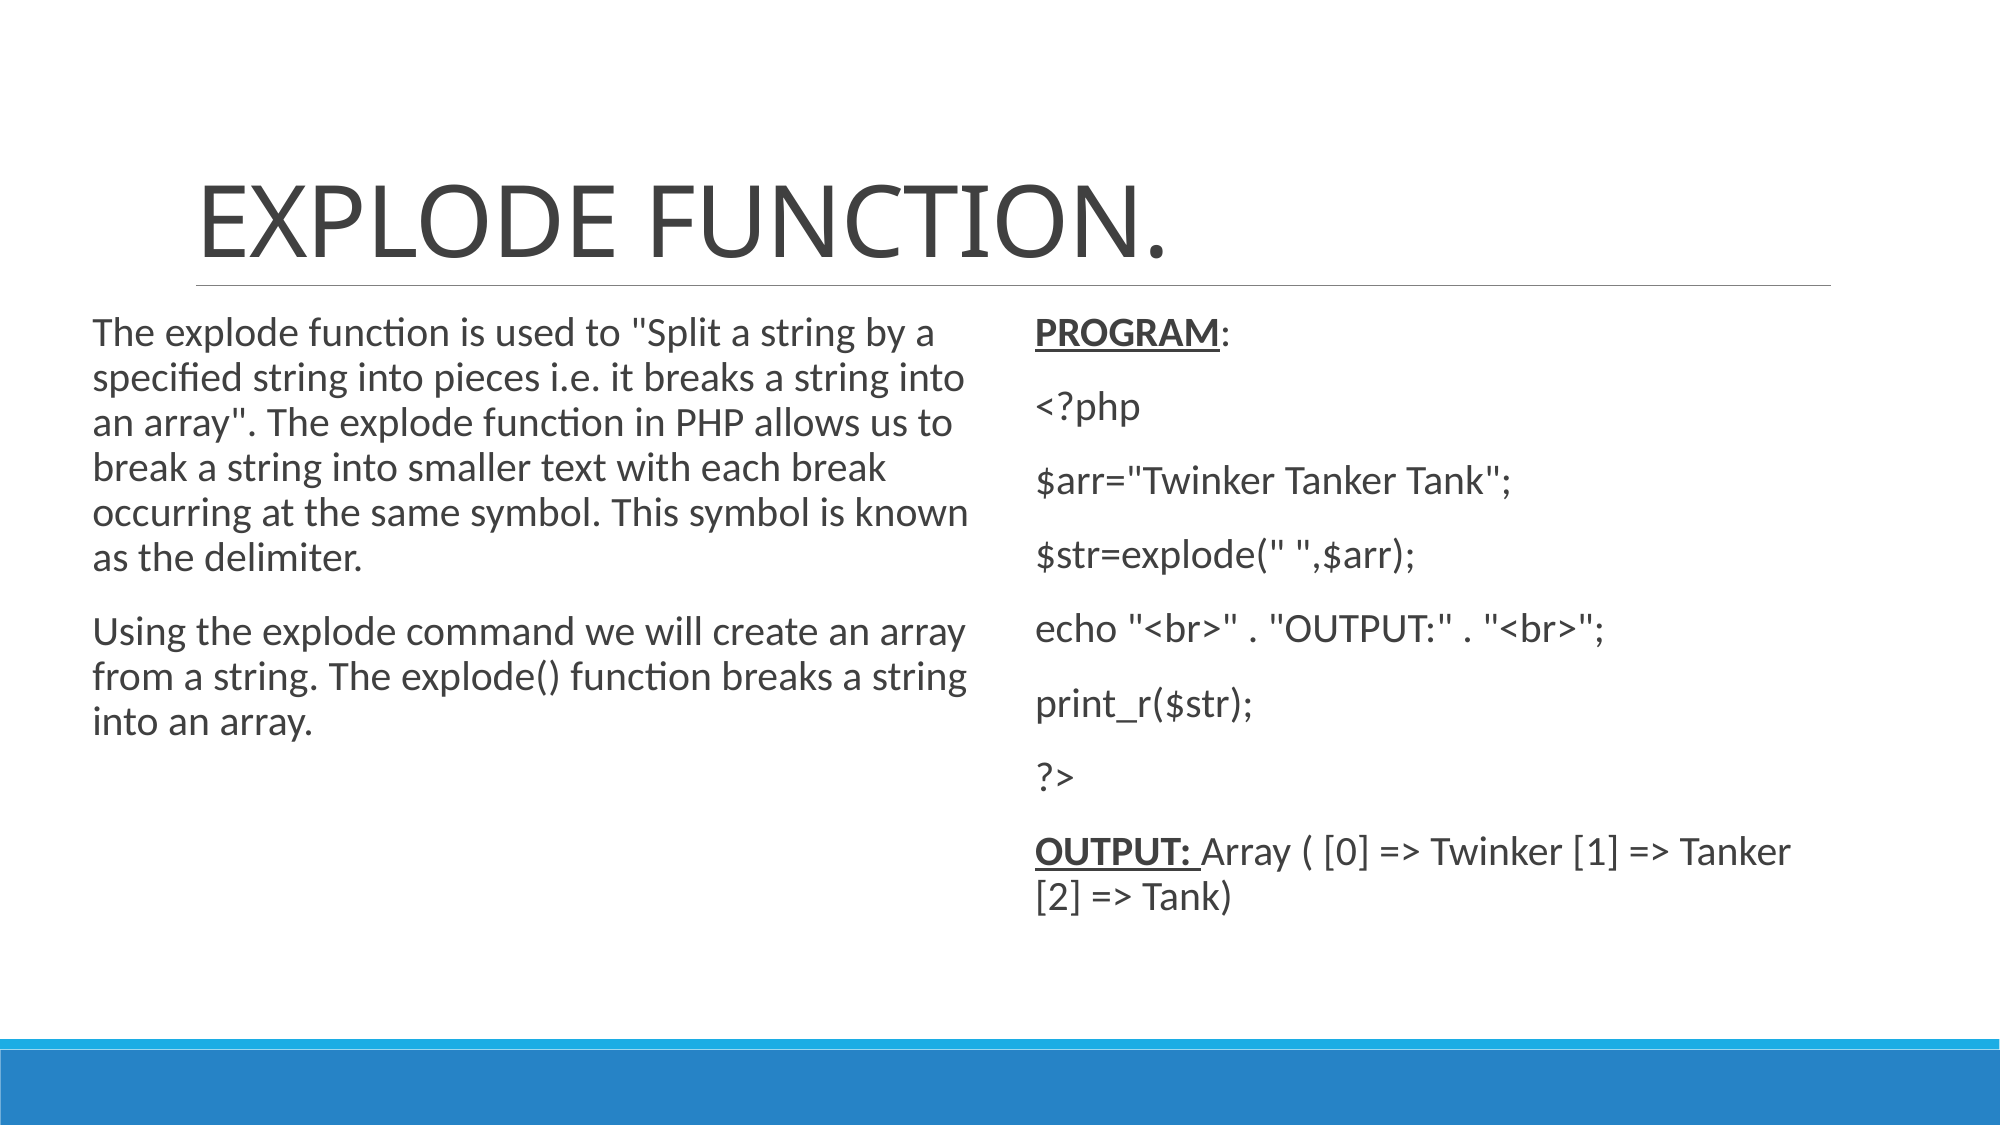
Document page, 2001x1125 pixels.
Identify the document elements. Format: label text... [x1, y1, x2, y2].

title EXPLODE FUNCTION. [180, 47, 1830, 285]
list PROGRAM: <?php $arr="Twinker Tanker Tank"; $str=explode(" ",$arr); echo "<br>" . "OUTPUT:" . "<br>"; print_r($str); ?> OUTPUT: Array ( [0] => Twinker [1] => Tanker [2] => Tank) [1020, 302, 1830, 1016]
list The explode function is used to "Split a string by a specified string into pieces i.e. it breaks a string into an array". The explode function in PHP allows us to break a string into smaller text with each break occurring at the same symbol. This symbol is known as the delimiter. Using the explode command we will create an array from a string. The explode() function breaks a string into an array. [77, 302, 990, 963]
